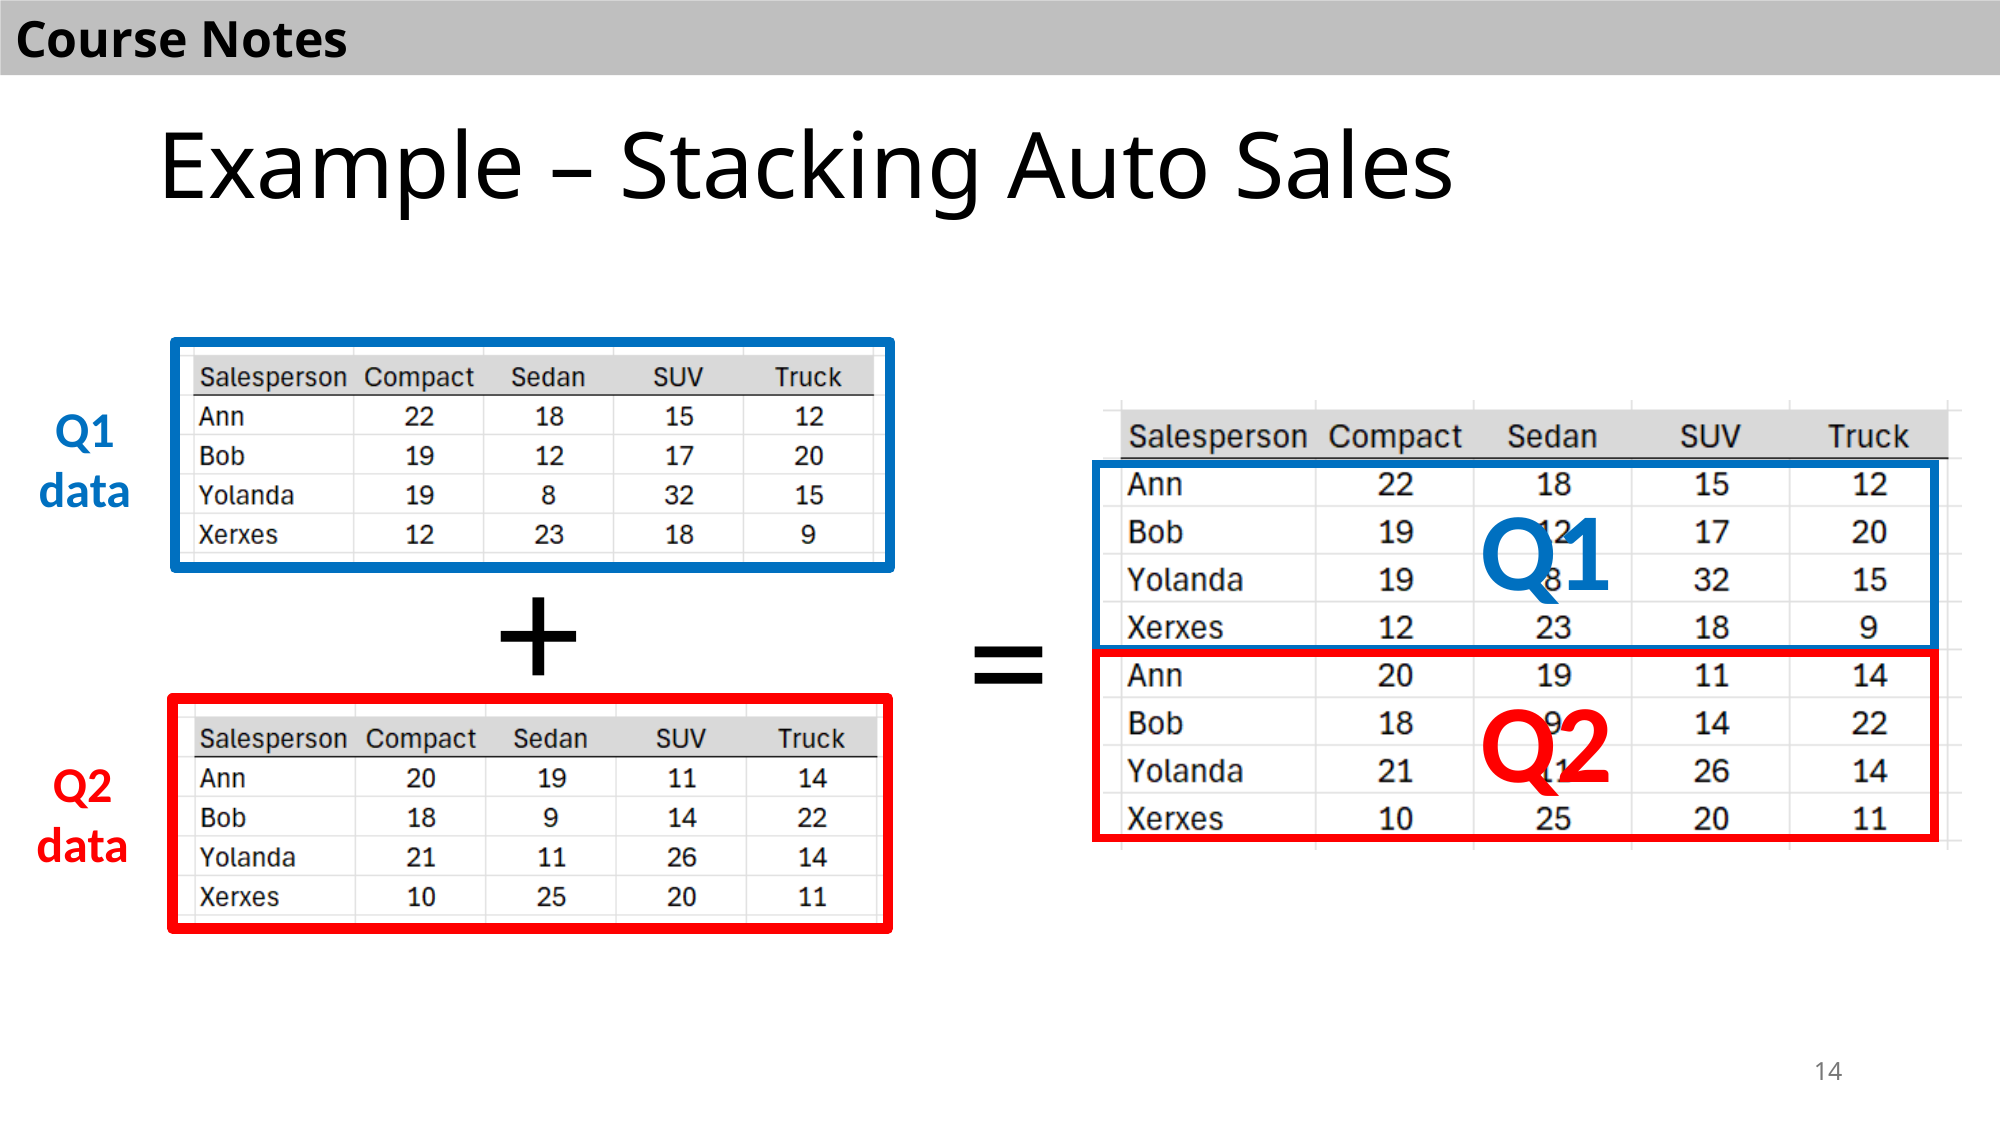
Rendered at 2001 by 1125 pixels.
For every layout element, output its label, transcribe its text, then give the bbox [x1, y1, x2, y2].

text_box + [477, 563, 583, 703]
title Example – Stacking Auto Sales [137, 76, 1863, 278]
text_box Q2 data [9, 742, 156, 883]
text_box Course Notes [0, 0, 2000, 76]
text_box Q1 data [11, 387, 159, 528]
slide_number 14 [1412, 1042, 1863, 1103]
picture [1103, 400, 1963, 851]
text_box [1096, 652, 1103, 838]
picture [177, 703, 884, 924]
picture [179, 346, 886, 563]
text_box = [947, 541, 1053, 762]
text_box [1096, 463, 1103, 649]
